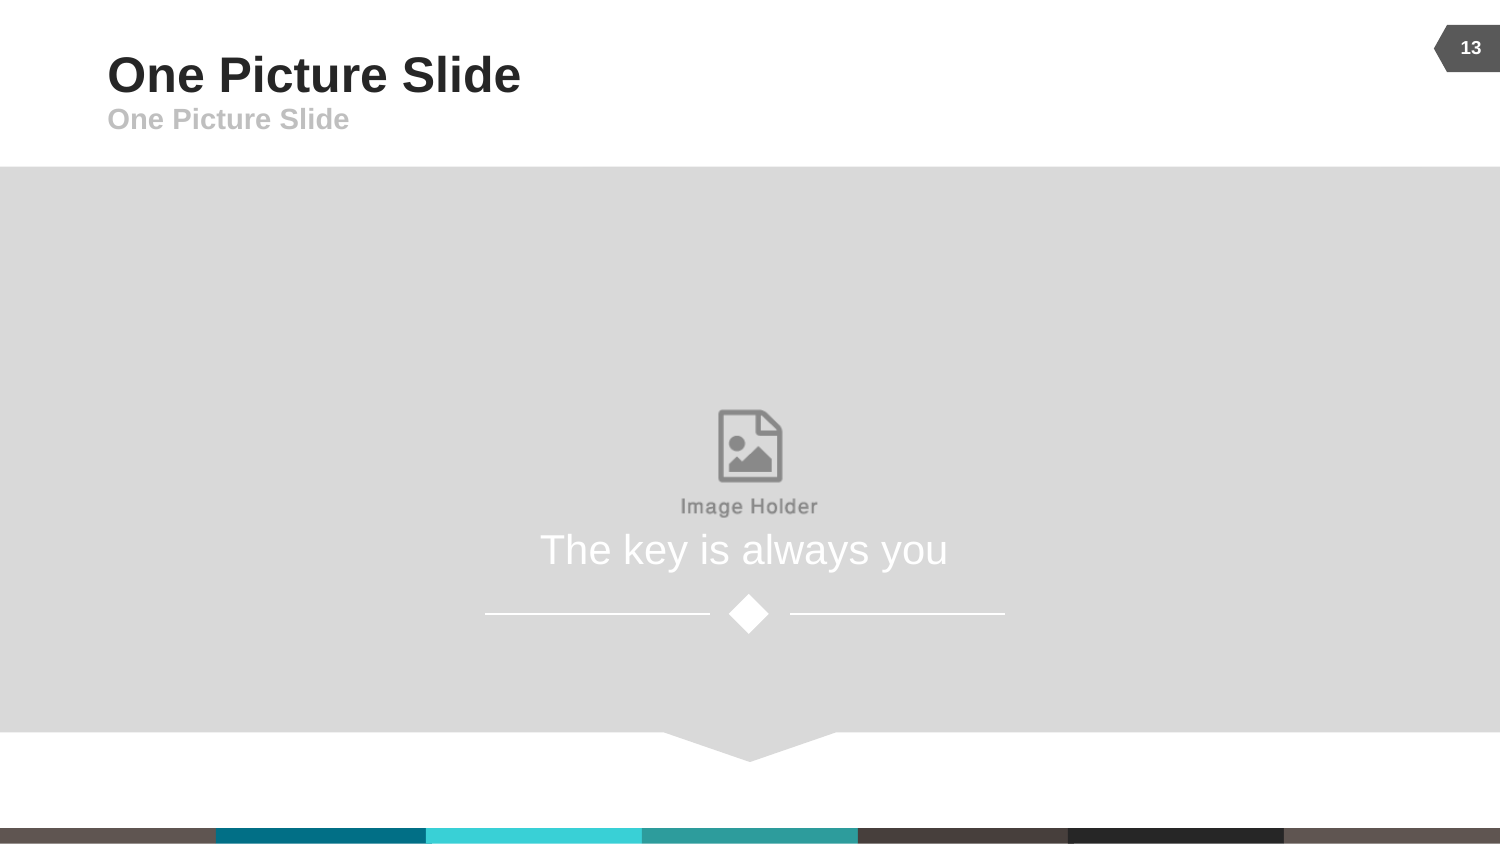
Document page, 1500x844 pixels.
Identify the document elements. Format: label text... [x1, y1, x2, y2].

title One Picture Slide [107, 43, 1033, 102]
text_box The key is always you [452, 516, 1048, 581]
list One Picture Slide [107, 101, 783, 135]
text_box [726, 591, 771, 636]
text_box [0, 164, 1500, 765]
slide_number 13 [1439, 24, 1500, 70]
